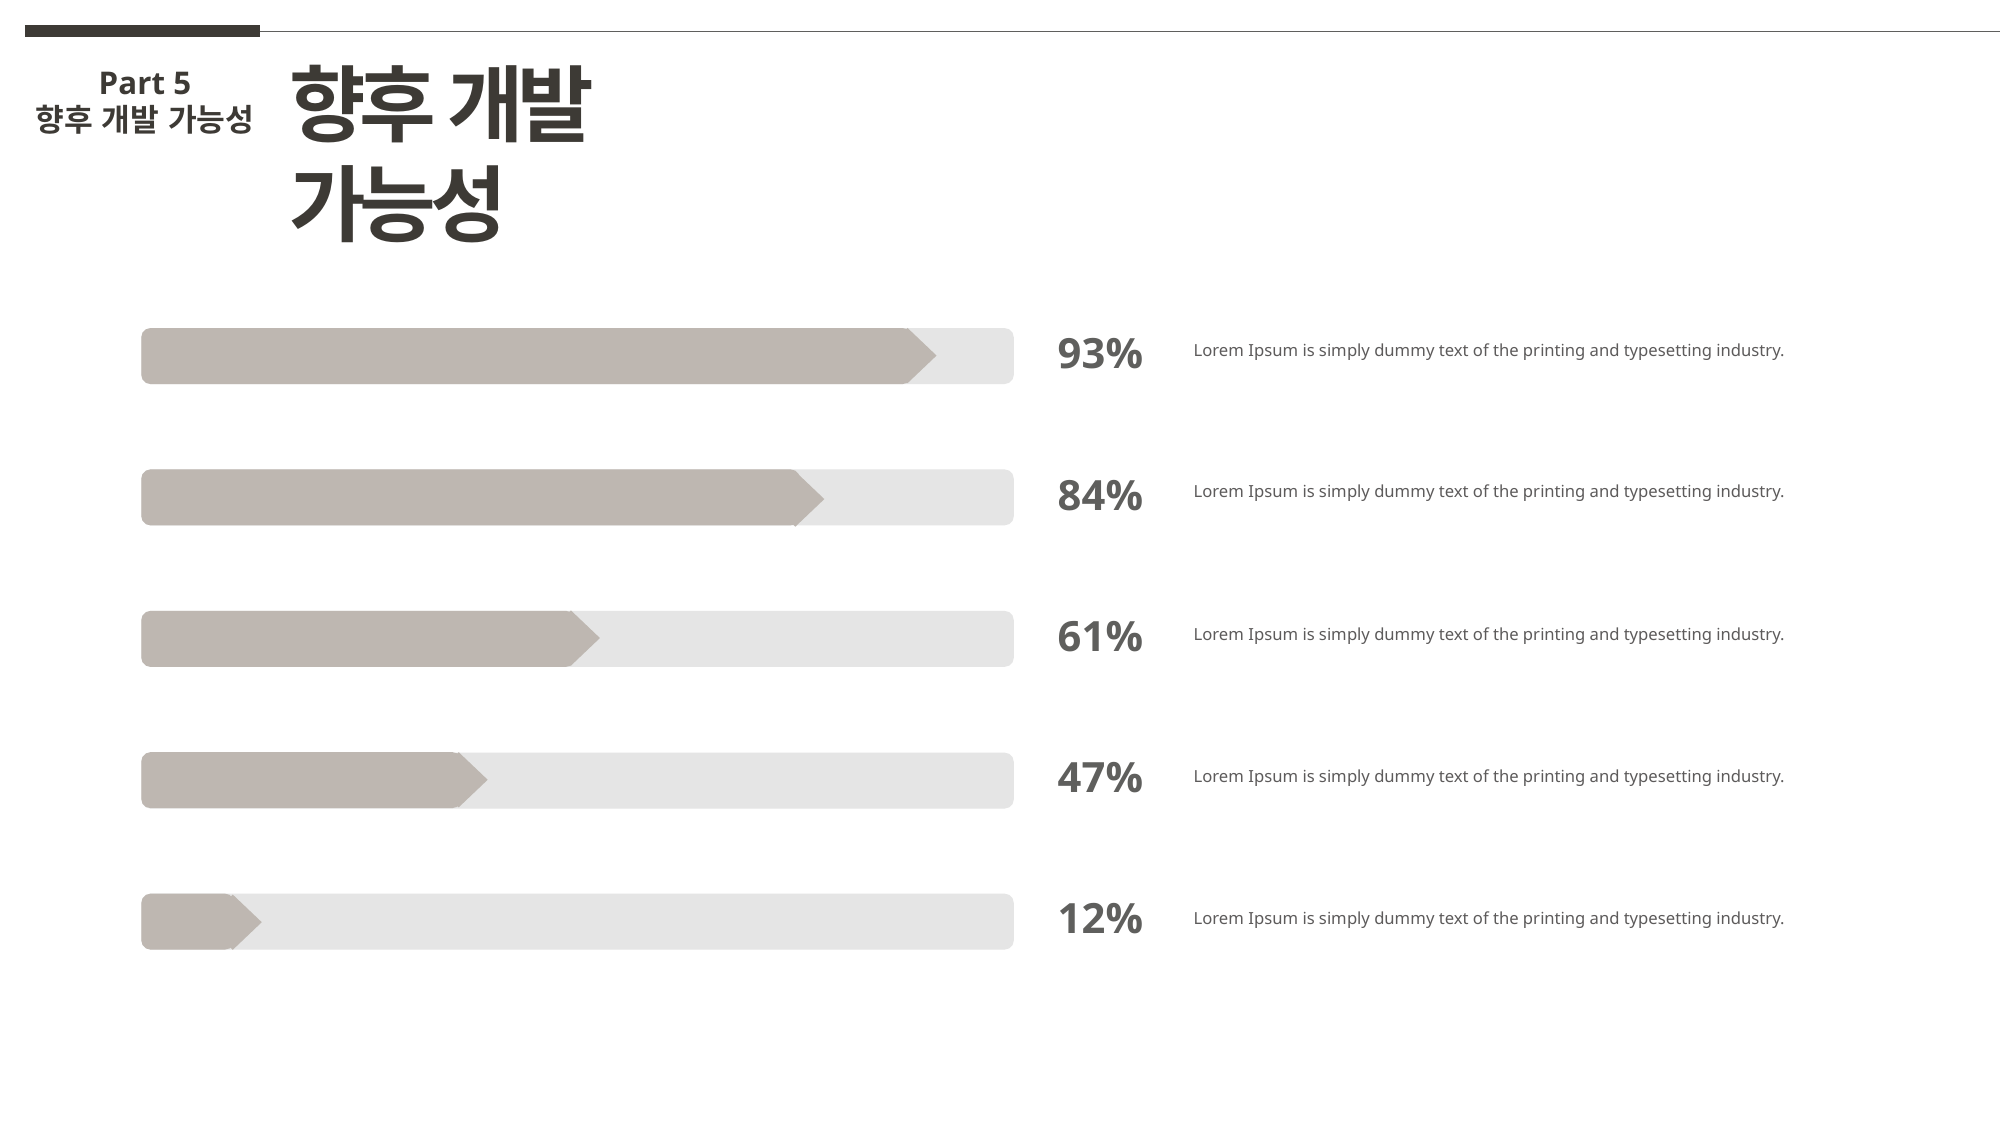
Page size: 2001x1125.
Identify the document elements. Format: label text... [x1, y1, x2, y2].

text_box [141, 752, 457, 809]
text_box 12% [1042, 884, 1158, 950]
text_box Lorem Ipsum is simply dummy text of the printing and typesetting industry. [1178, 473, 1859, 509]
text_box [570, 610, 1014, 667]
text_box Lorem Ipsum is simply dummy text of the printing and typesetting industry. [1178, 616, 1859, 652]
text_box Lorem Ipsum is simply dummy text of the printing and typesetting industry. [1178, 900, 1859, 936]
text_box [429, 752, 488, 808]
text_box [141, 893, 231, 950]
text_box [766, 471, 825, 527]
text_box [141, 469, 799, 526]
text_box [227, 893, 1014, 950]
text_box 84% [1042, 461, 1158, 526]
text_box 61% [1042, 602, 1158, 667]
text_box [141, 610, 570, 667]
text_box [793, 469, 1014, 526]
text_box [203, 894, 262, 950]
text_box 47% [1042, 743, 1158, 808]
text_box [453, 752, 1014, 809]
text_box 향후 개발 가능성 [275, 44, 835, 260]
text_box 93% [1042, 319, 1158, 385]
text_box Lorem Ipsum is simply dummy text of the printing and typesetting industry. [1178, 332, 1859, 367]
text_box Lorem Ipsum is simply dummy text of the printing and typesetting industry. [1178, 758, 1859, 793]
text_box [878, 327, 937, 384]
text_box Part 5 향후 개발 가능성 [17, 55, 273, 146]
text_box [541, 610, 600, 666]
text_box [903, 328, 1014, 385]
text_box [141, 328, 907, 385]
